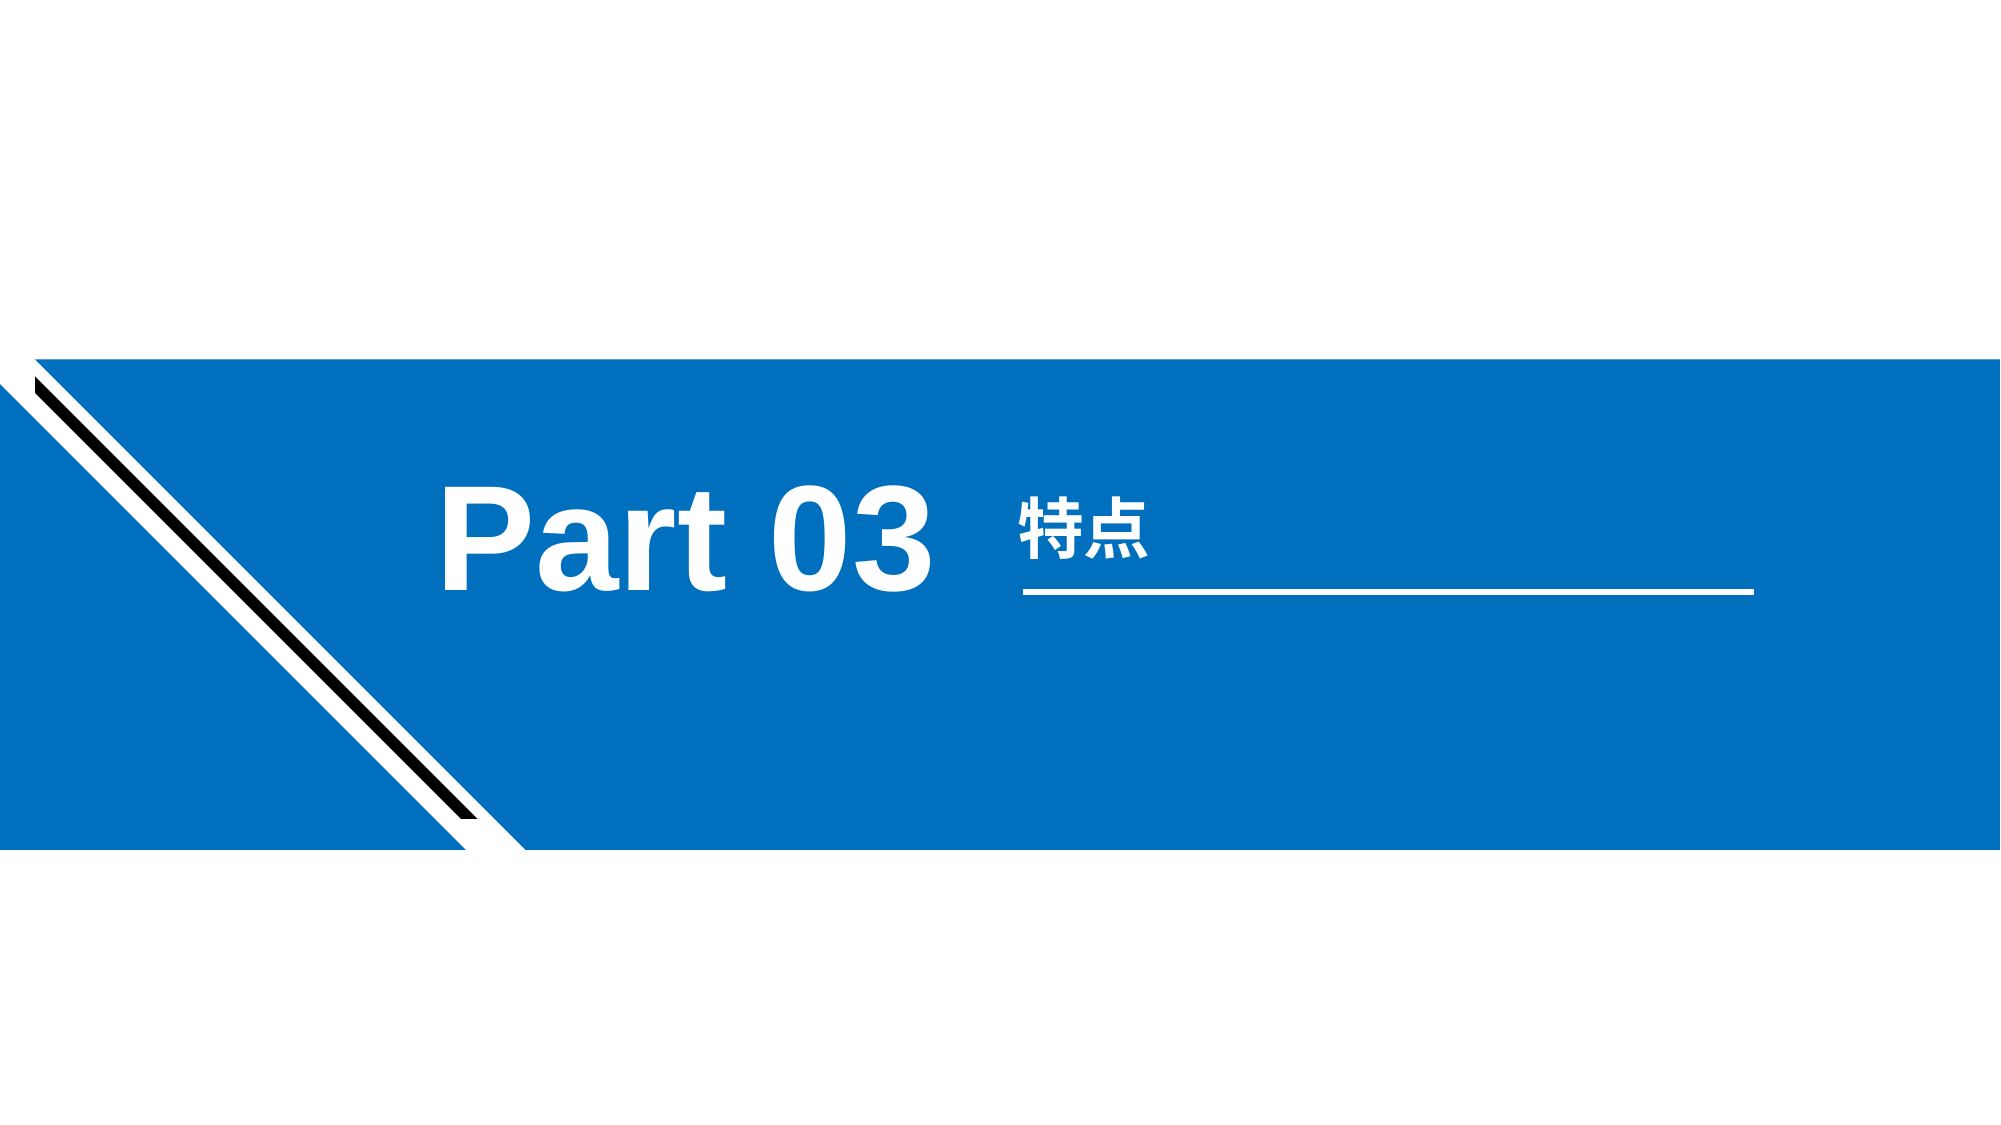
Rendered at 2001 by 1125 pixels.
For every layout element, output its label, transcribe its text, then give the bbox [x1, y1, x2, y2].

text_box Part 03 [420, 431, 1002, 629]
title 特点 [1002, 470, 1820, 593]
